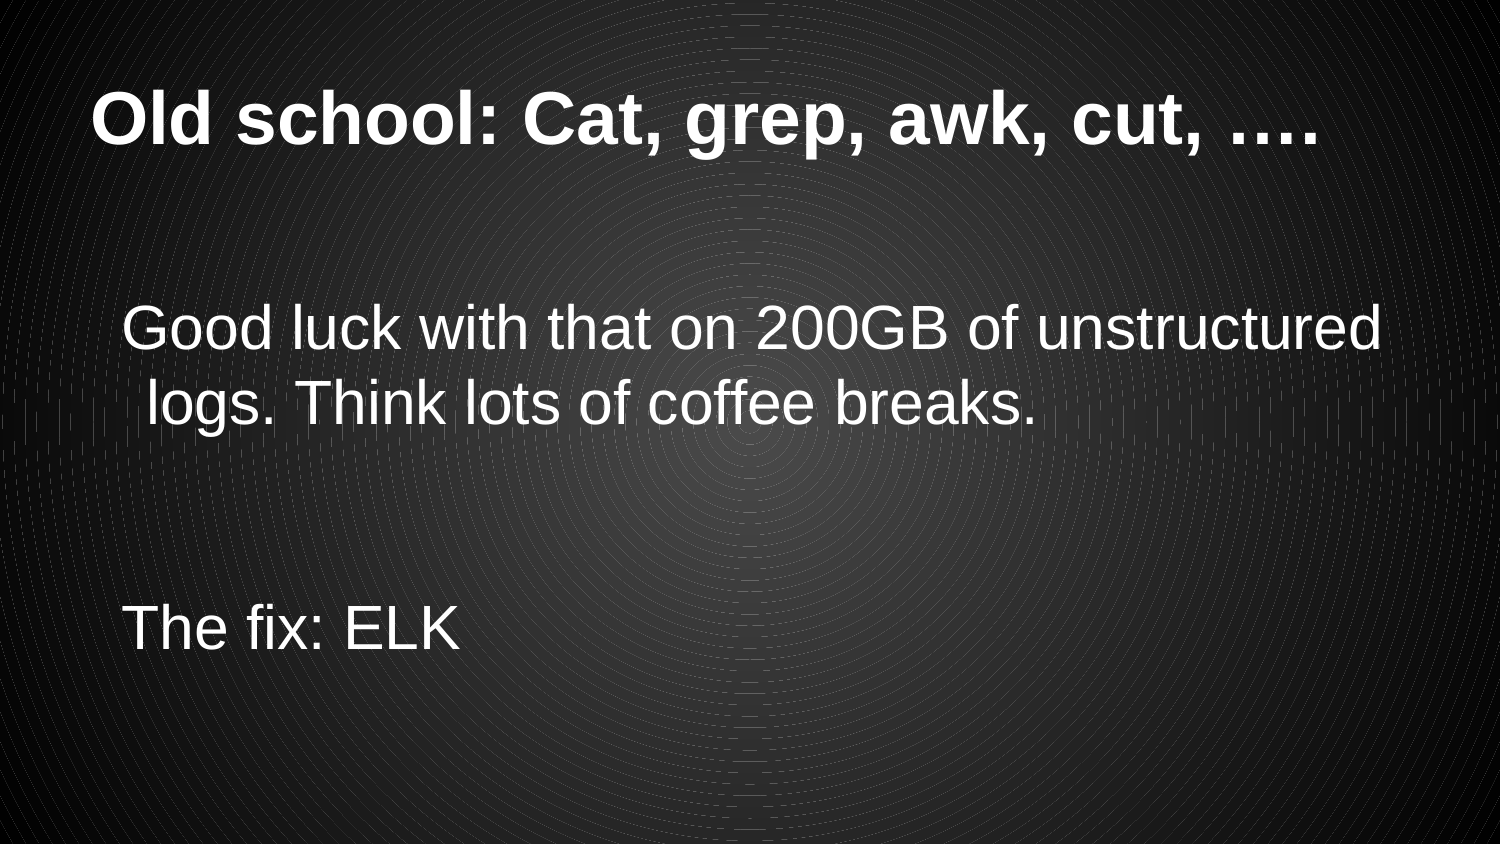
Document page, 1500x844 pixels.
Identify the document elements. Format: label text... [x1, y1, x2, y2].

title Old school: Cat, grep, awk, cut, …. [75, 33, 1425, 175]
list Good luck with that on 200GB of unstructured logs. Think lots of coffee breaks. The fix: ELK [75, 196, 1425, 808]
